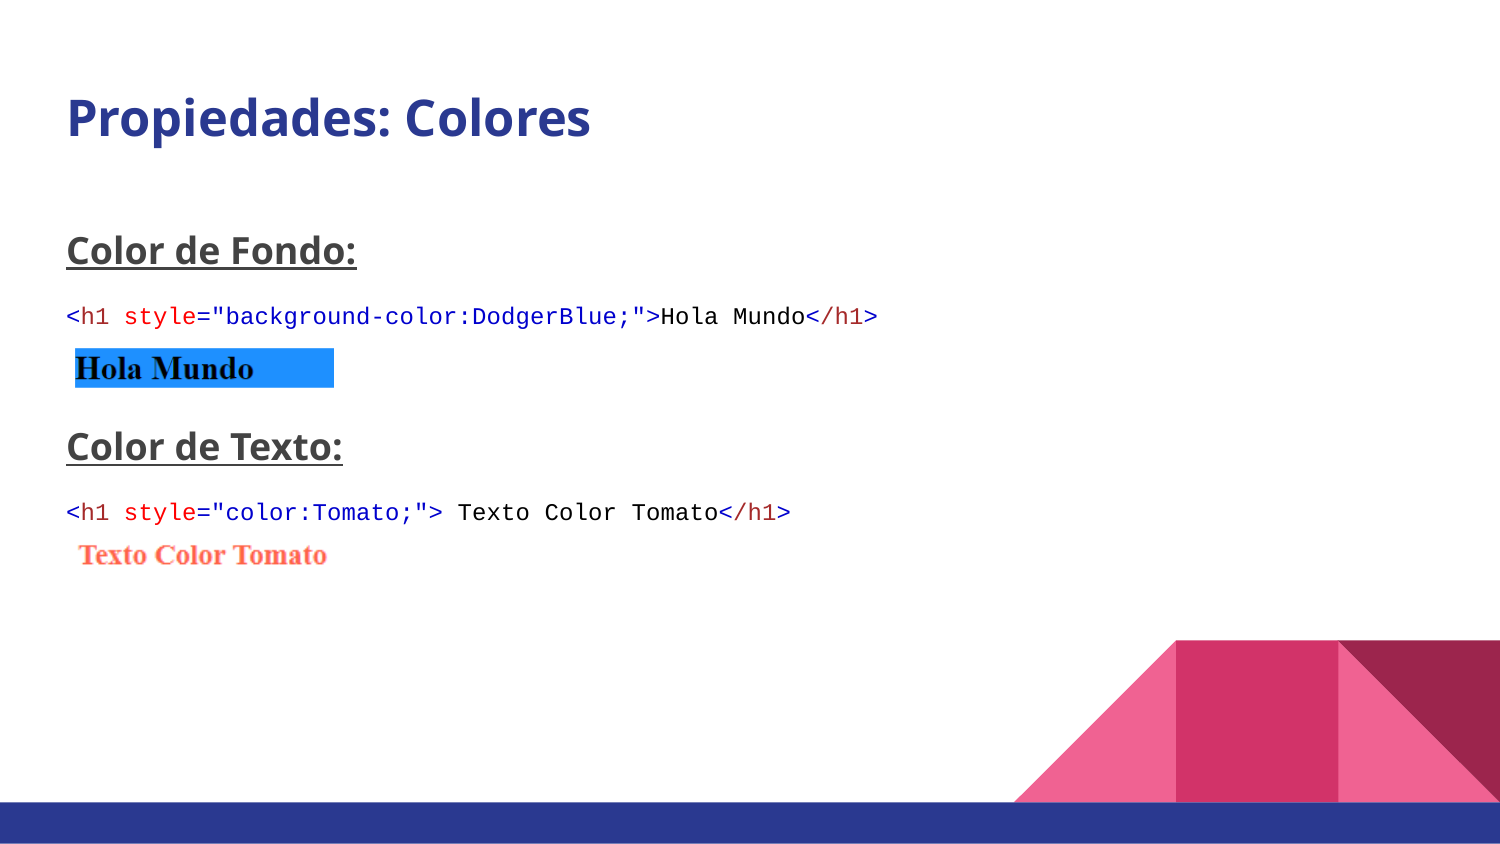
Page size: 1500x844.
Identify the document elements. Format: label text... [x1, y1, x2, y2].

picture [72, 536, 336, 579]
picture [72, 345, 334, 391]
title Propiedades: Colores [51, 67, 1449, 167]
list Color de Fondo: <h1 style="background-color:DodgerBlue;">Hola Mundo</h1> Color de Texto: <h1 style="color:Tomato;"> Texto Color Tomato</h1> [51, 201, 1449, 750]
